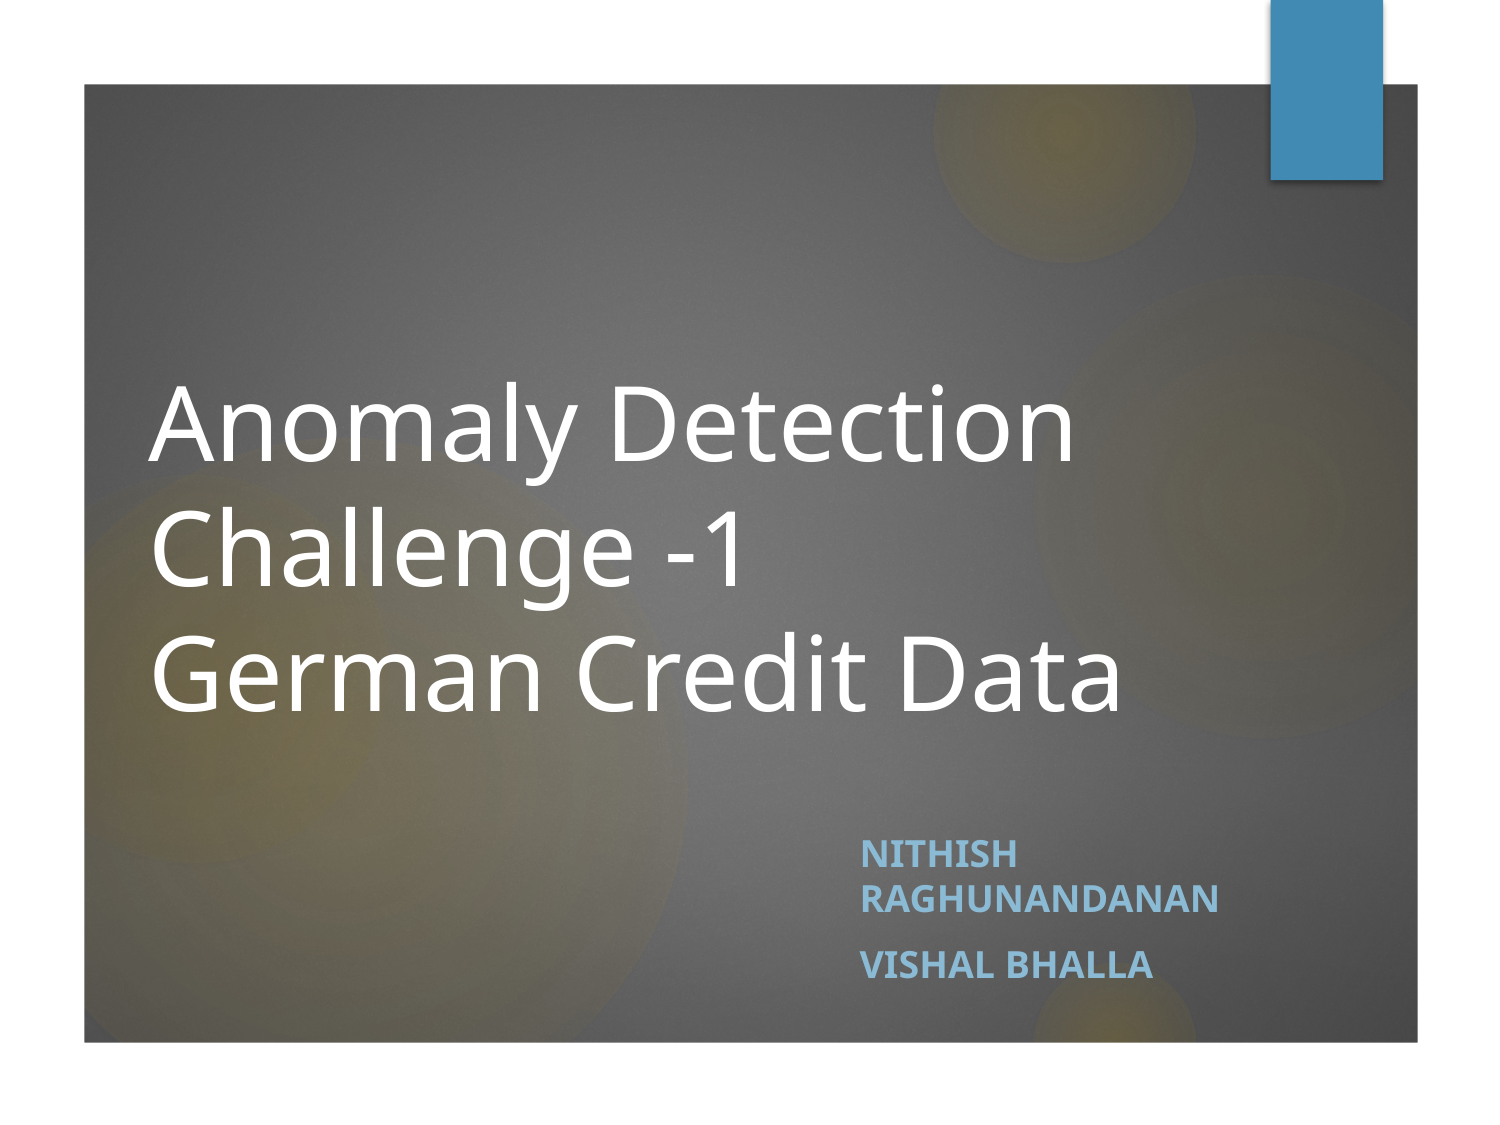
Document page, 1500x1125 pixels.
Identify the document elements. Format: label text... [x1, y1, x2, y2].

subtitle Nithish Raghunandanan Vishal Bhalla [844, 822, 1381, 999]
title Anomaly Detection Challenge -1 German Credit Data [133, 196, 1424, 740]
